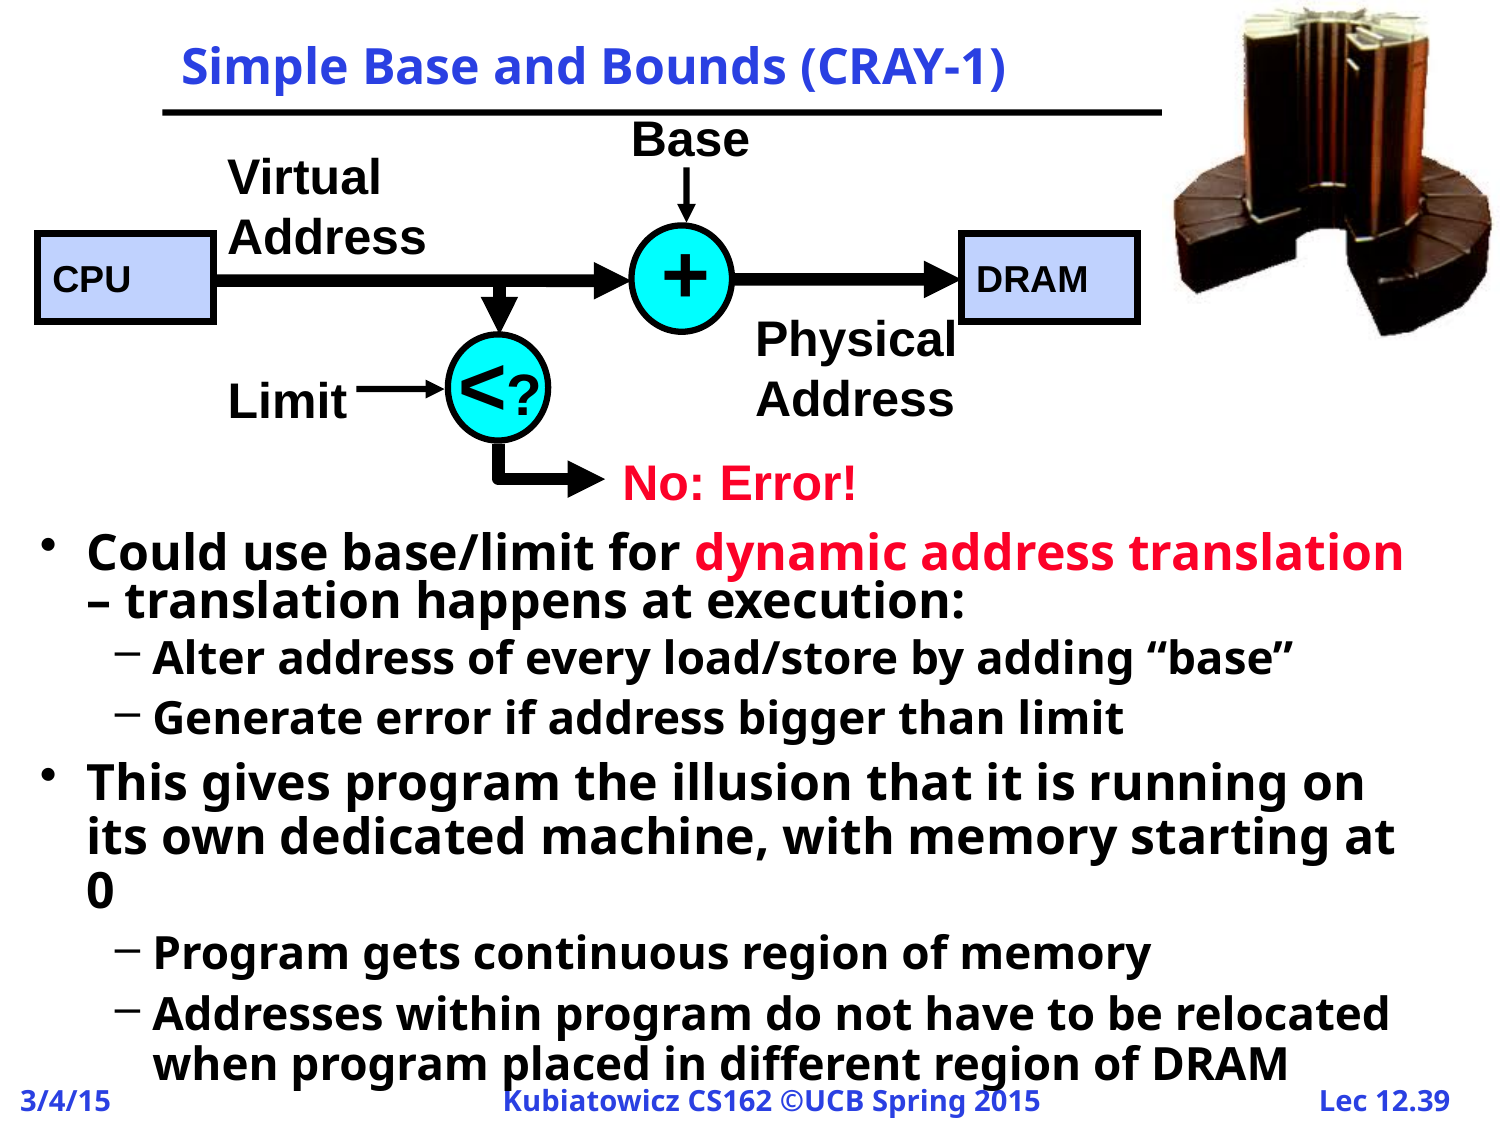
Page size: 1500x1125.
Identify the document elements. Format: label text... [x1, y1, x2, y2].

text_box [37, 99, 1138, 519]
picture [1162, 0, 1500, 342]
title Simple Base and Bounds (CRAY-1) [0, 24, 1157, 113]
list Could use base/limit for dynamic address translation – translation happens at execution: Alter address of every load/store by adding “base” Generate error if address bigger than limit This gives program the illusion that it is running on its own dedicated machine, with memory starting at 0 Program gets continuous region of memory Addresses within program do not have to be relocated when program placed in different region of DRAM [24, 525, 1450, 1113]
